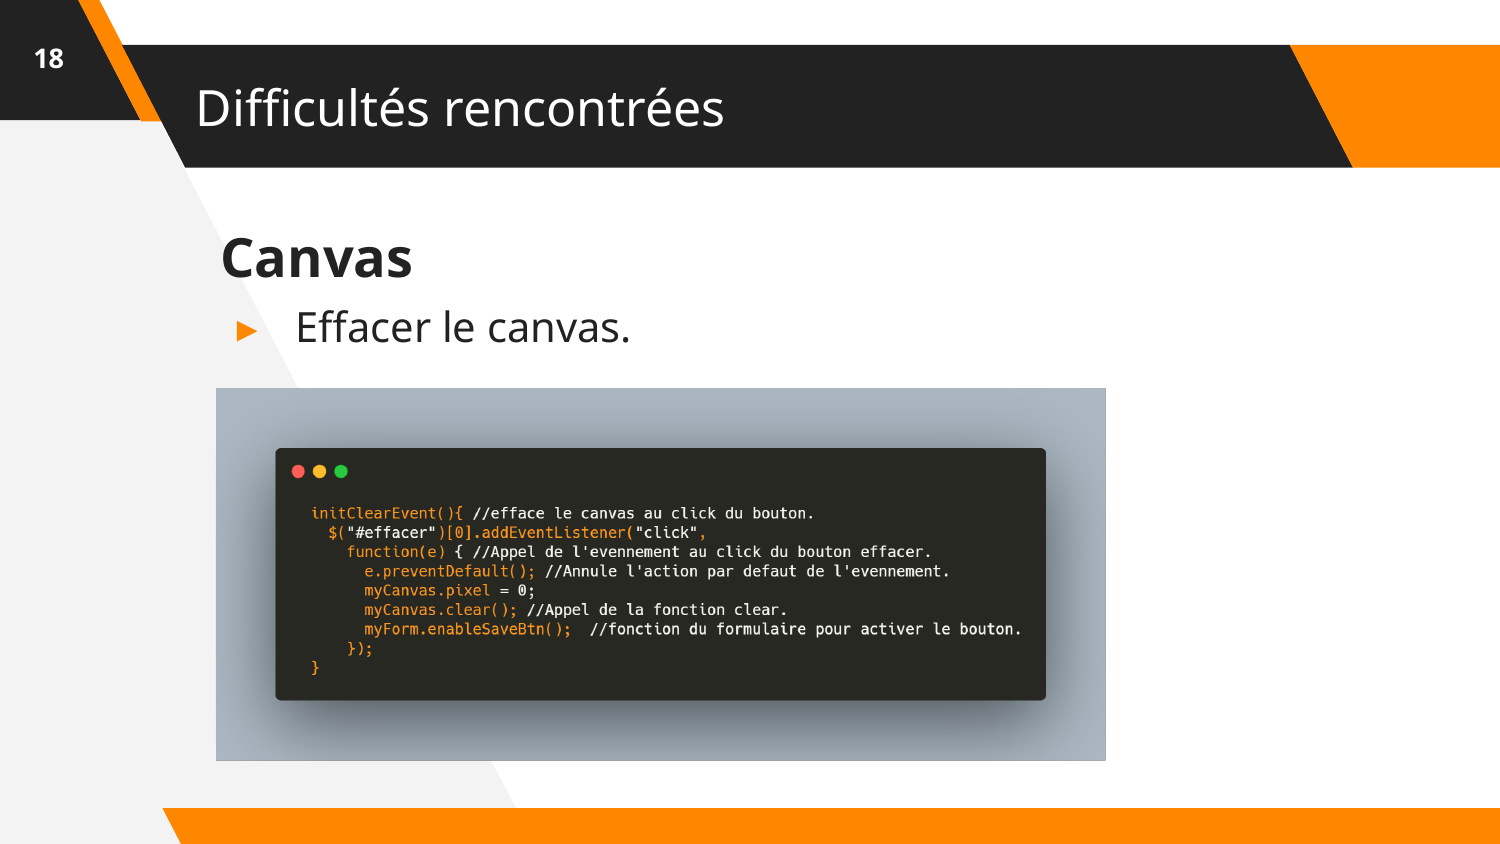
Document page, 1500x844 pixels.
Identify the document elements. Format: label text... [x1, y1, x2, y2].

list Canvas Effacer le canvas. [205, 208, 1025, 460]
picture [215, 386, 1106, 761]
slide_number ‹#› [0, 0, 98, 121]
title Difficultés rencontrées [180, 44, 1424, 168]
